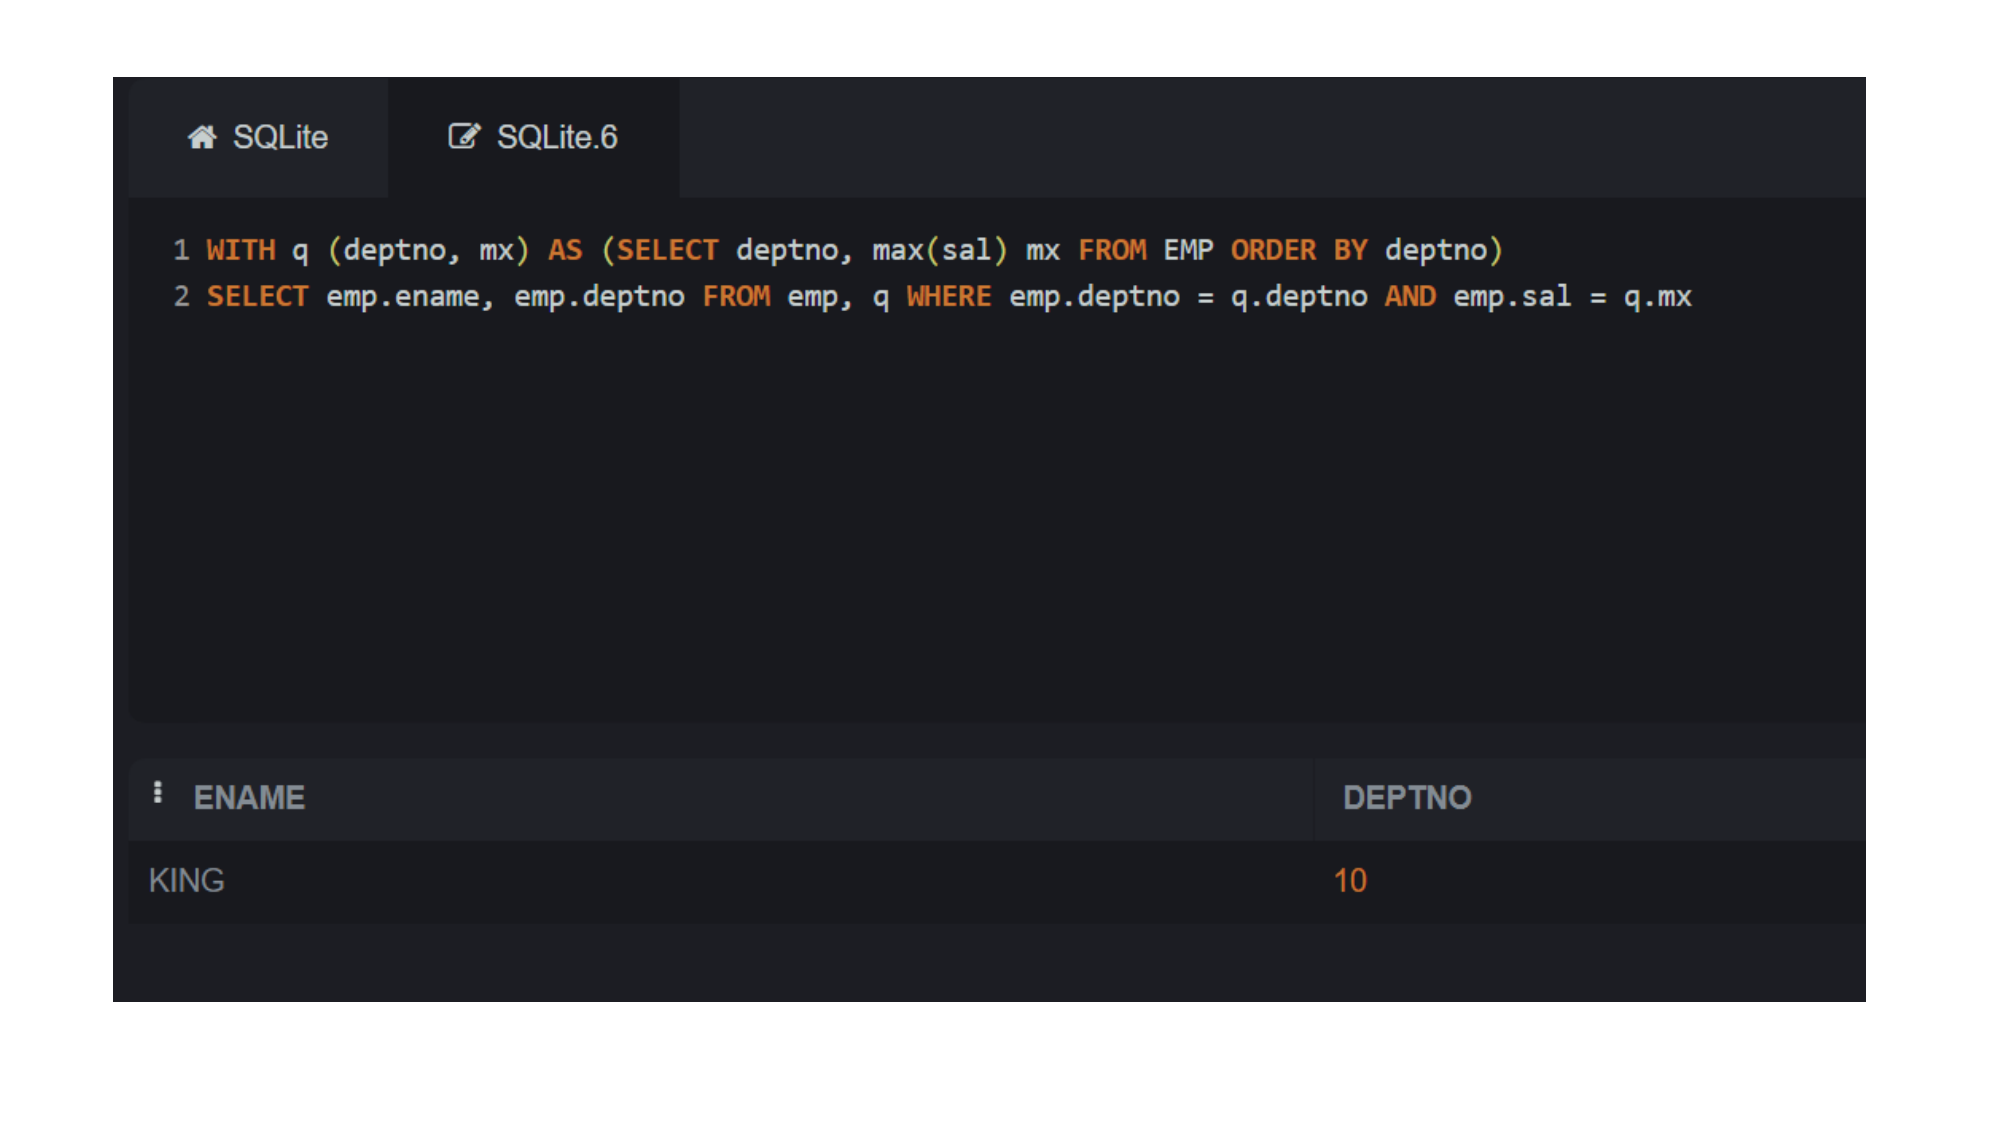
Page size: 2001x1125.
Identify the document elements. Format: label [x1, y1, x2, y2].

picture [113, 77, 1866, 1002]
